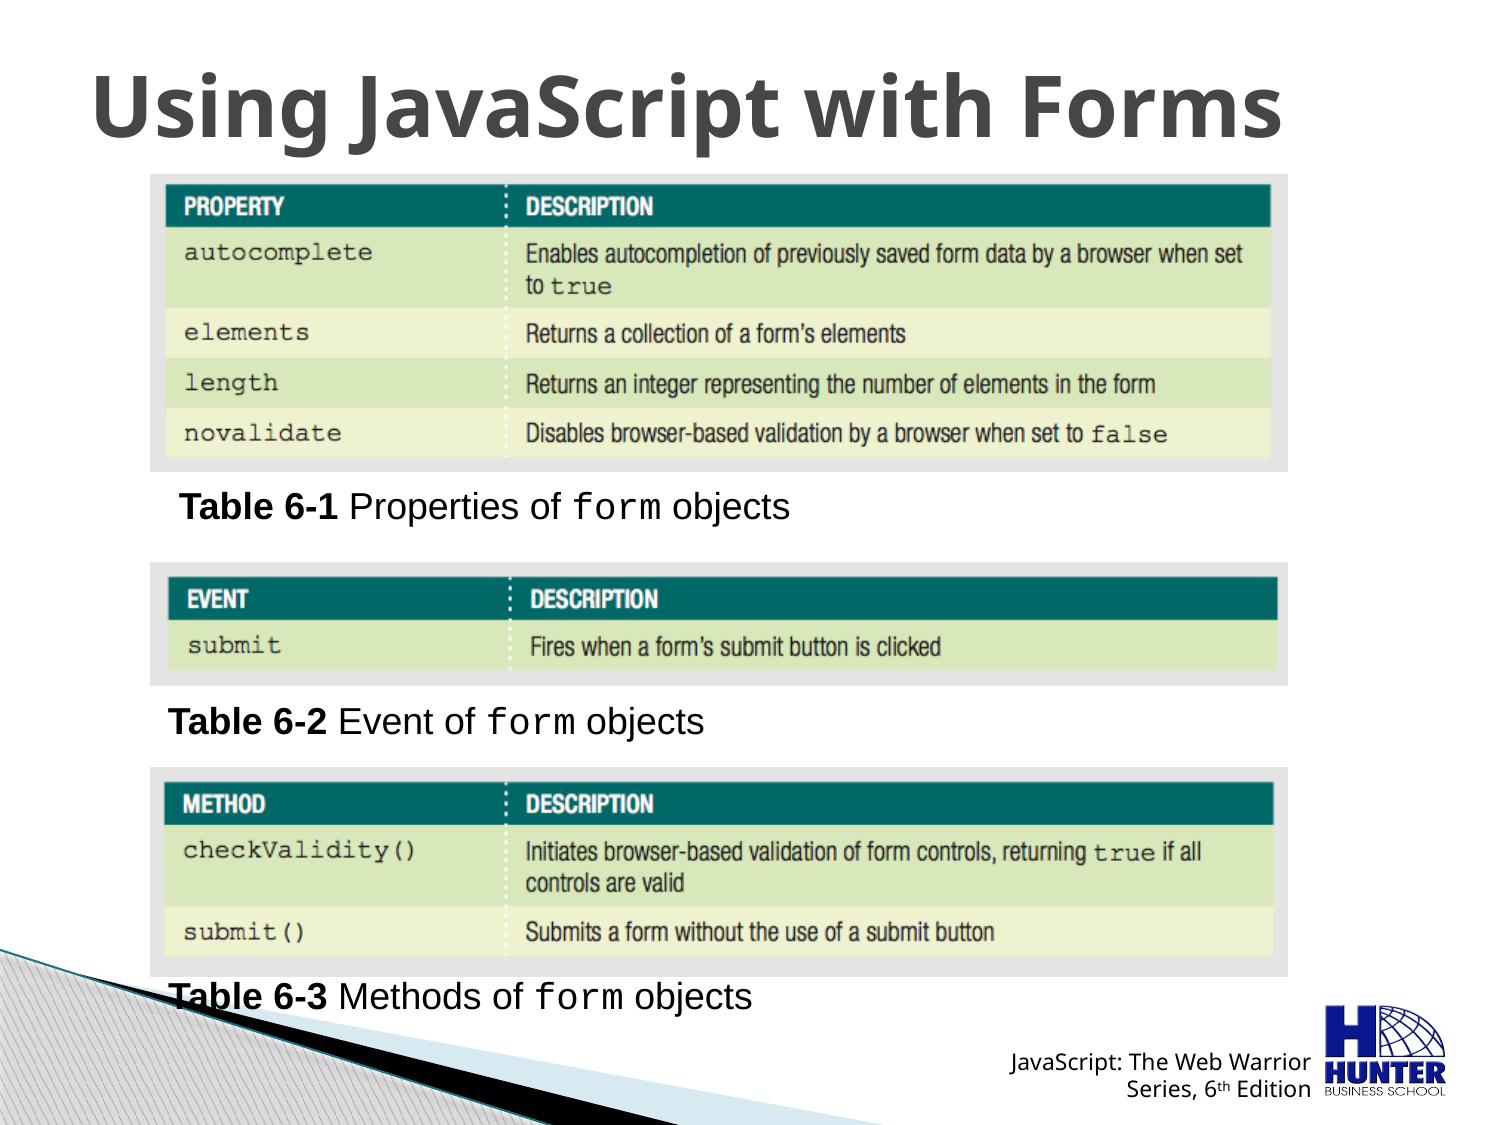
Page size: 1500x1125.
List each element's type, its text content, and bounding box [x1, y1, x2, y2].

text_box Using JavaScript with Forms [74, 45, 1425, 233]
picture [1325, 1005, 1446, 1097]
picture [149, 767, 1288, 978]
text_box Table 6-3 Methods of form objects [153, 990, 768, 1024]
picture [149, 174, 1288, 473]
text_box Table 6-2 Event of form objects [153, 696, 720, 749]
picture [149, 562, 1288, 686]
text_box Table 6-1 Properties of form objects [164, 484, 806, 535]
